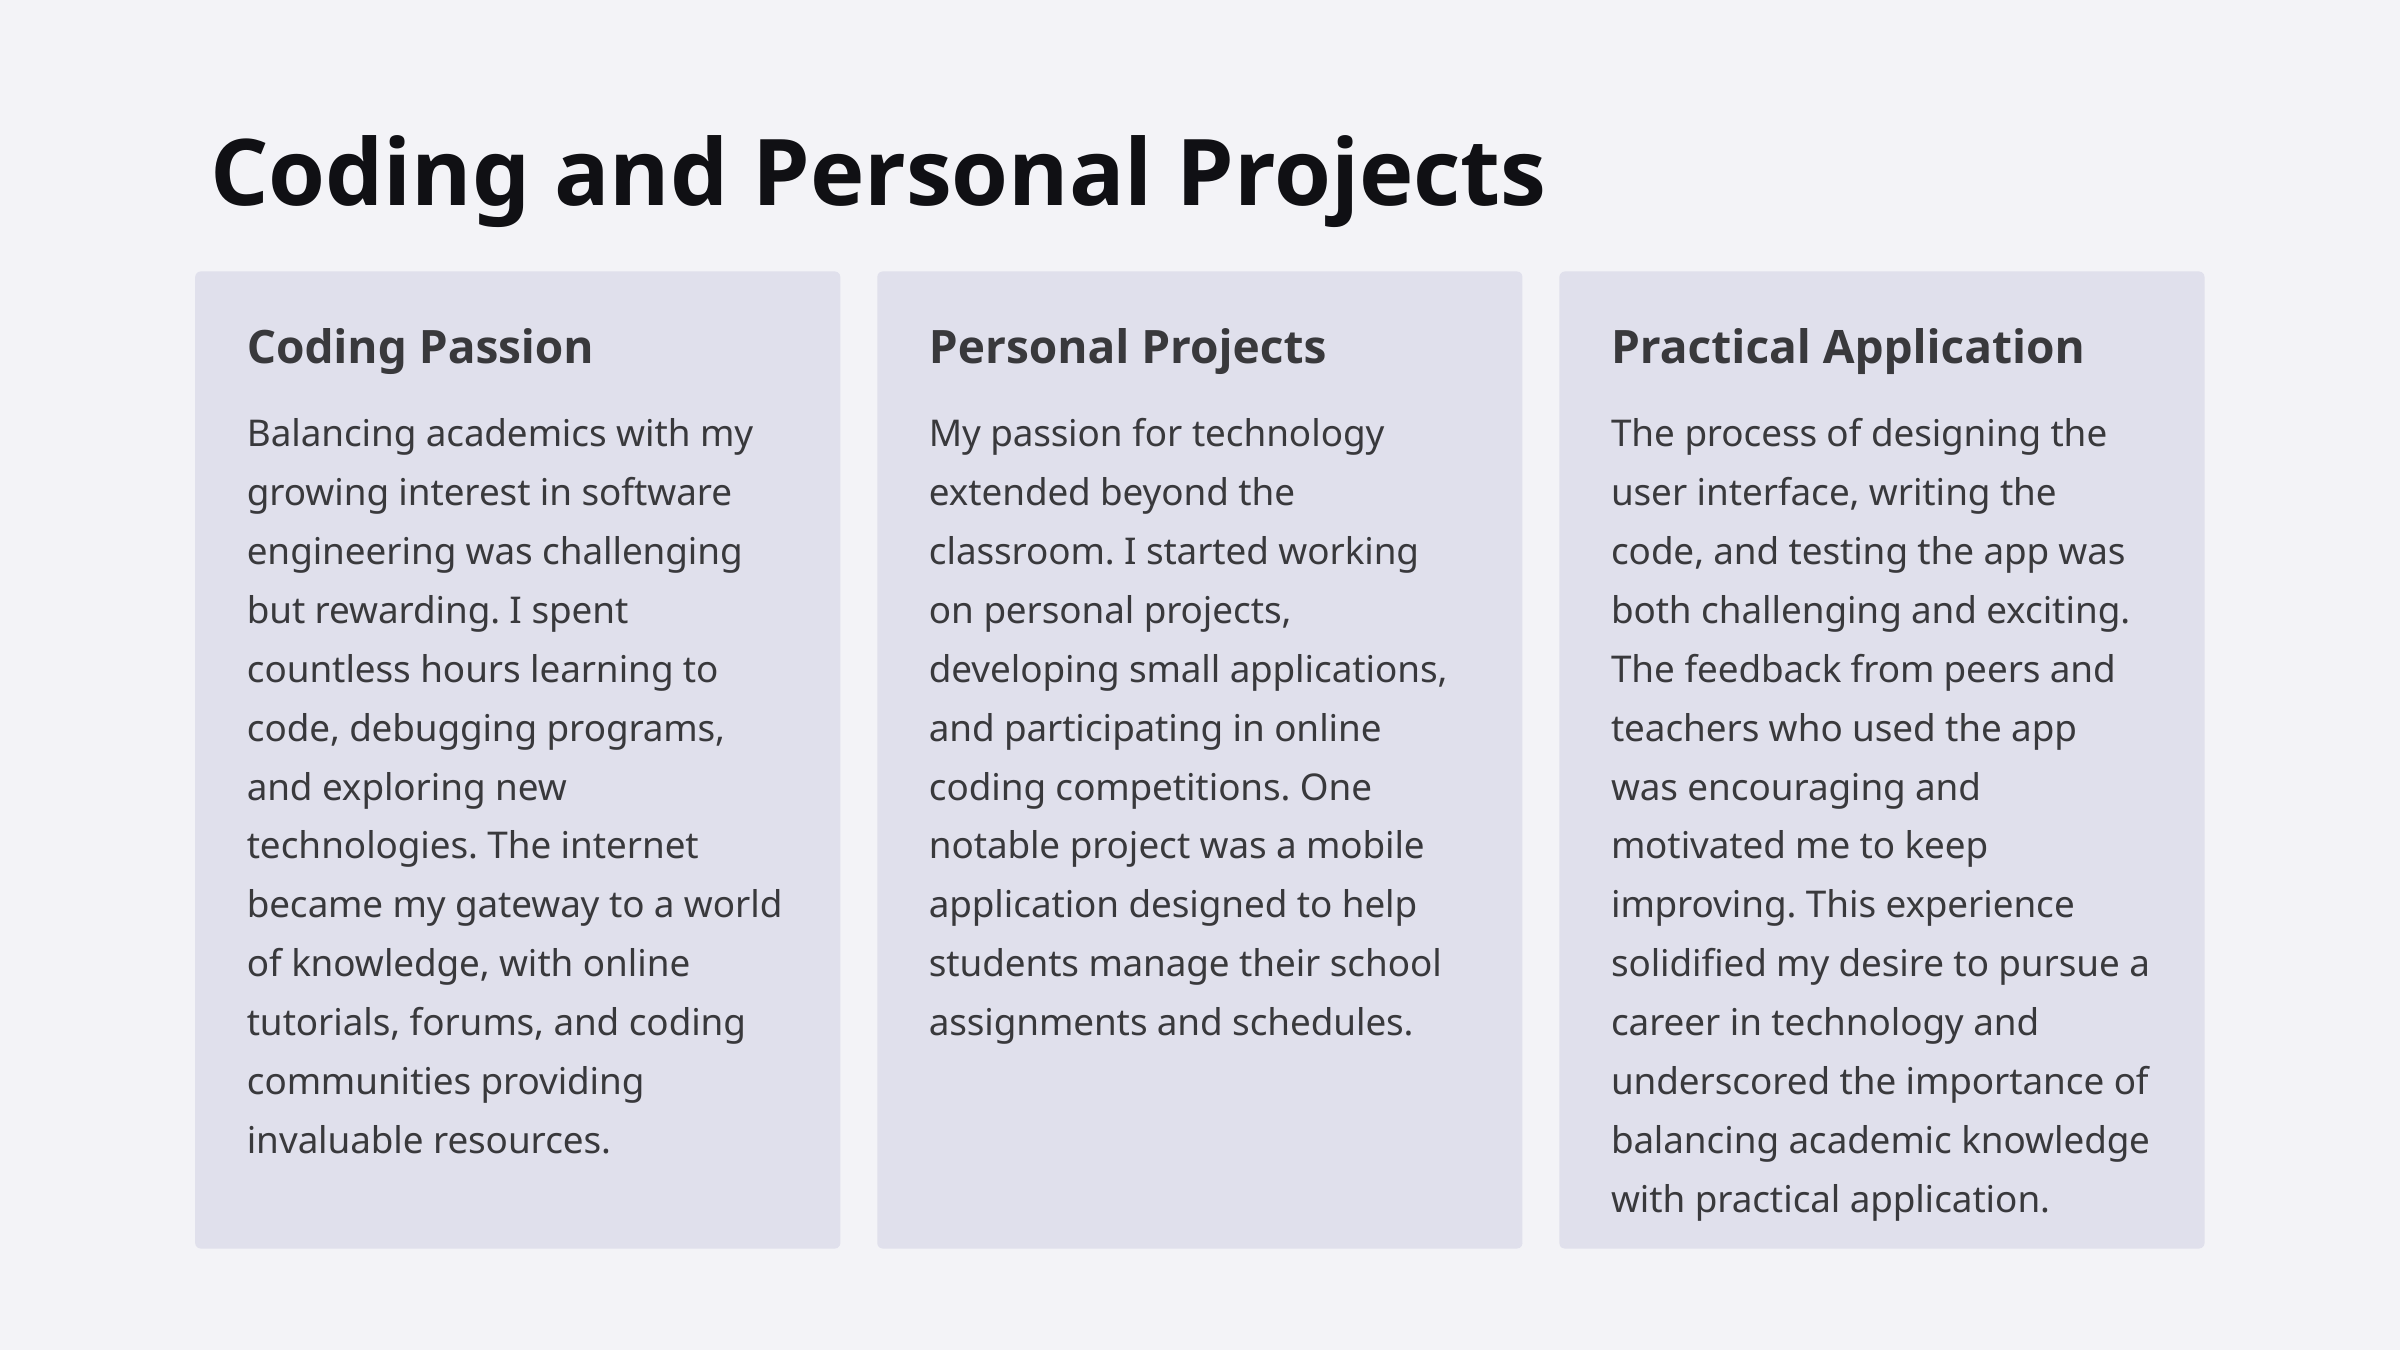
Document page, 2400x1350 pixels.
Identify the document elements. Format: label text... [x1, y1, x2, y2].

text_box Balancing academics with my growing interest in software engineering was challenging but rewarding. I spent countless hours learning to code, debugging programs, and exploring new technologies. The internet became my gateway to a world of knowledge, with online tutorials, forums, and coding communities providing invaluable resources. [232, 387, 804, 1095]
text_box [877, 271, 1523, 1249]
text_box [1559, 271, 2205, 1249]
text_box Coding Passion [232, 308, 692, 366]
text_box My passion for technology extended beyond the classroom. I started working on personal projects, developing small applications, and participating in online coding competitions. One notable project was a mobile application designed to help students manage their school assignments and schedules. [914, 387, 1486, 977]
text_box The process of designing the user interface, writing the code, and testing the app was both challenging and exciting. The feedback from peers and teachers who used the app was encouraging and motivated me to keep improving. This experience solidified my desire to pursue a career in technology and underscored the importance of balancing academic knowledge with practical application. [1596, 387, 2168, 1212]
text_box [195, 271, 841, 1249]
text_box [0, 0, 2400, 1350]
text_box Personal Projects [914, 308, 1374, 366]
text_box Coding and Personal Projects [195, 101, 1446, 217]
text_box Practical Application [1596, 308, 2056, 366]
